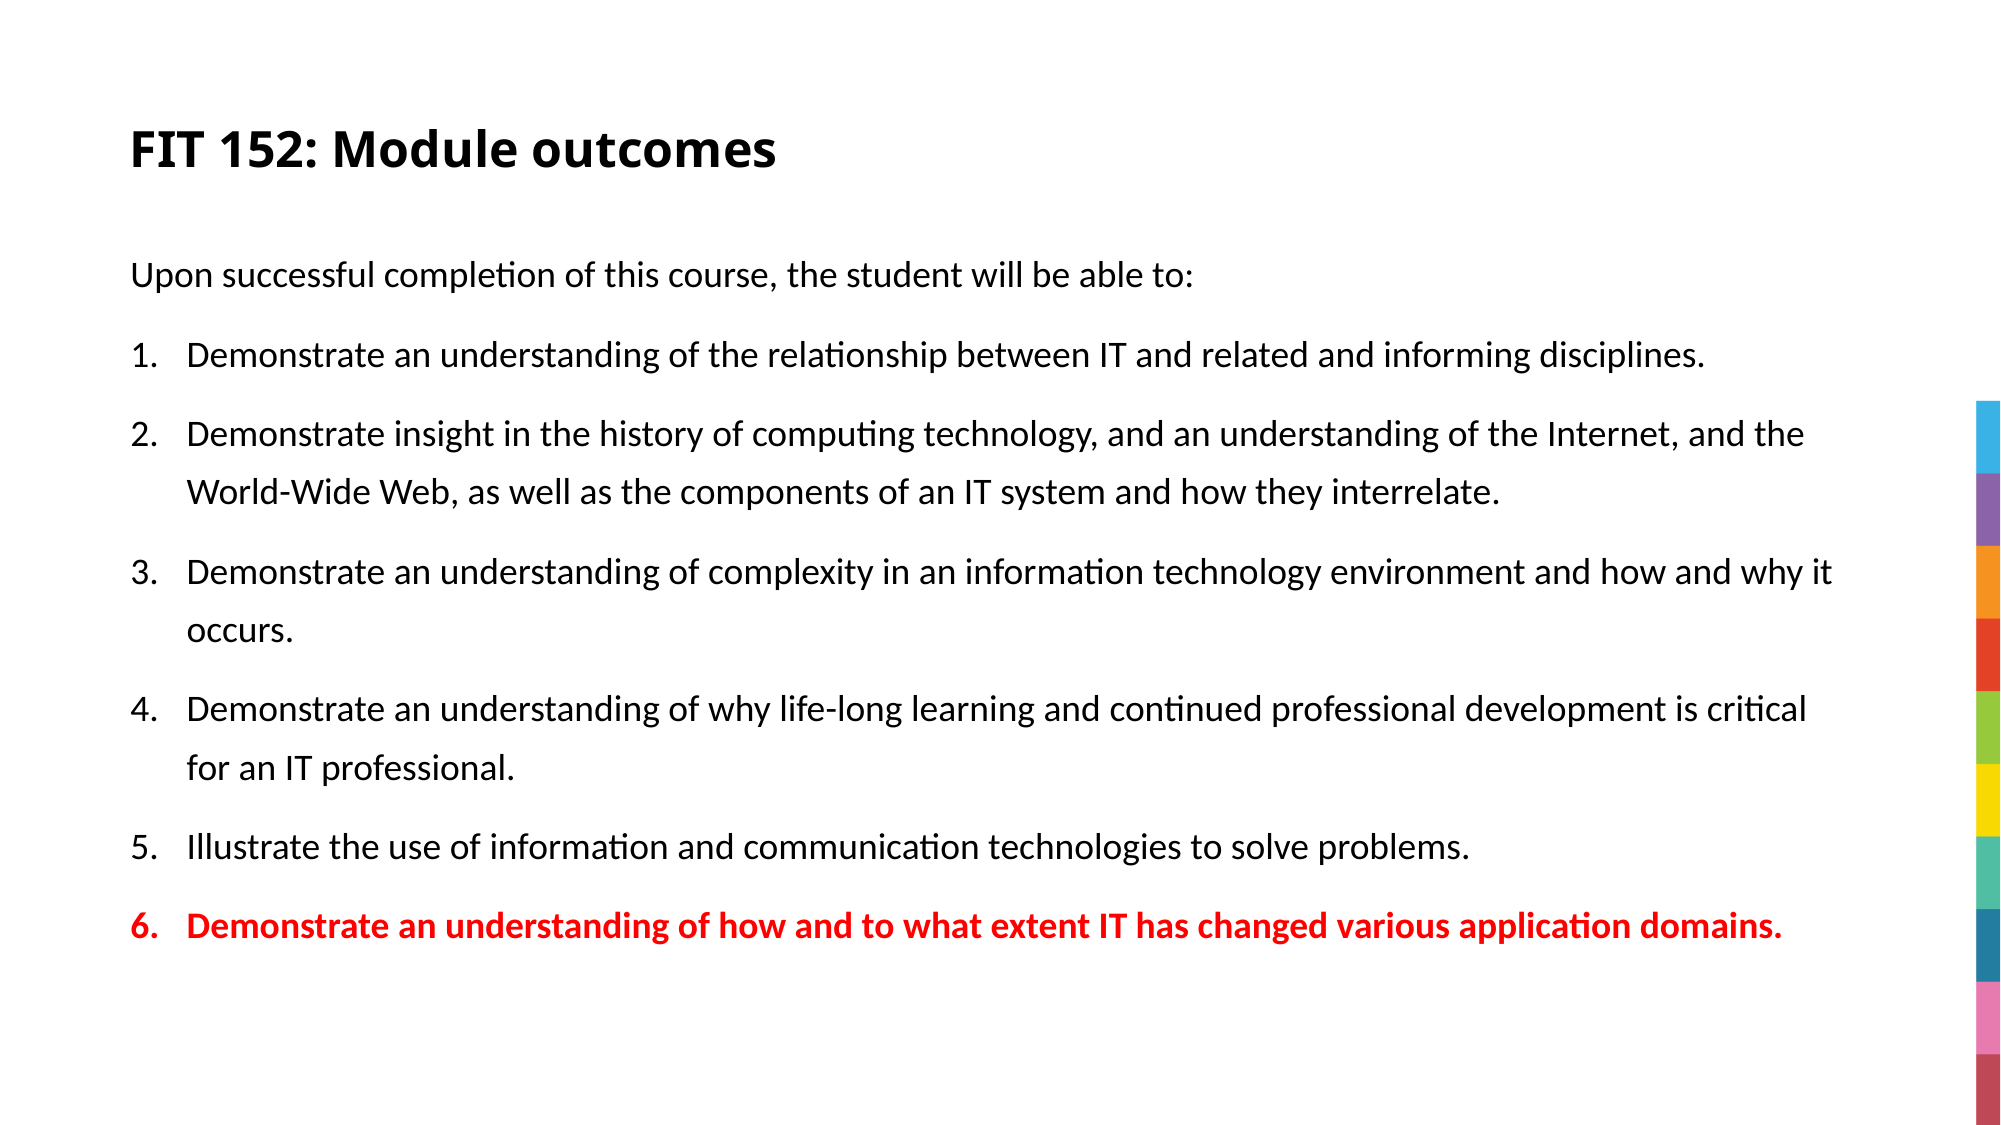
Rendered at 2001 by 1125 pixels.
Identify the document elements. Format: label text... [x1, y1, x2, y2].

picture [1976, 402, 2001, 1125]
title FIT 152: Module outcomes [115, 111, 1863, 186]
list Upon successful completion of this course, the student will be able to: Demonstrate an understanding of the relationship between IT and related and informing disciplines. Demonstrate insight in the history of computing technology, and an understanding of the Internet, and the World-Wide Web, as well as the components of an IT system and how they interrelate. Demonstrate an understanding of complexity in an information technology environment and how and why it occurs. Demonstrate an understanding of why life-long learning and continued professional development is critical for an IT professional. Illustrate the use of information and communication technologies to solve problems. Demonstrate an understanding of how and to what extent IT has changed various application domains. [115, 229, 1863, 1014]
